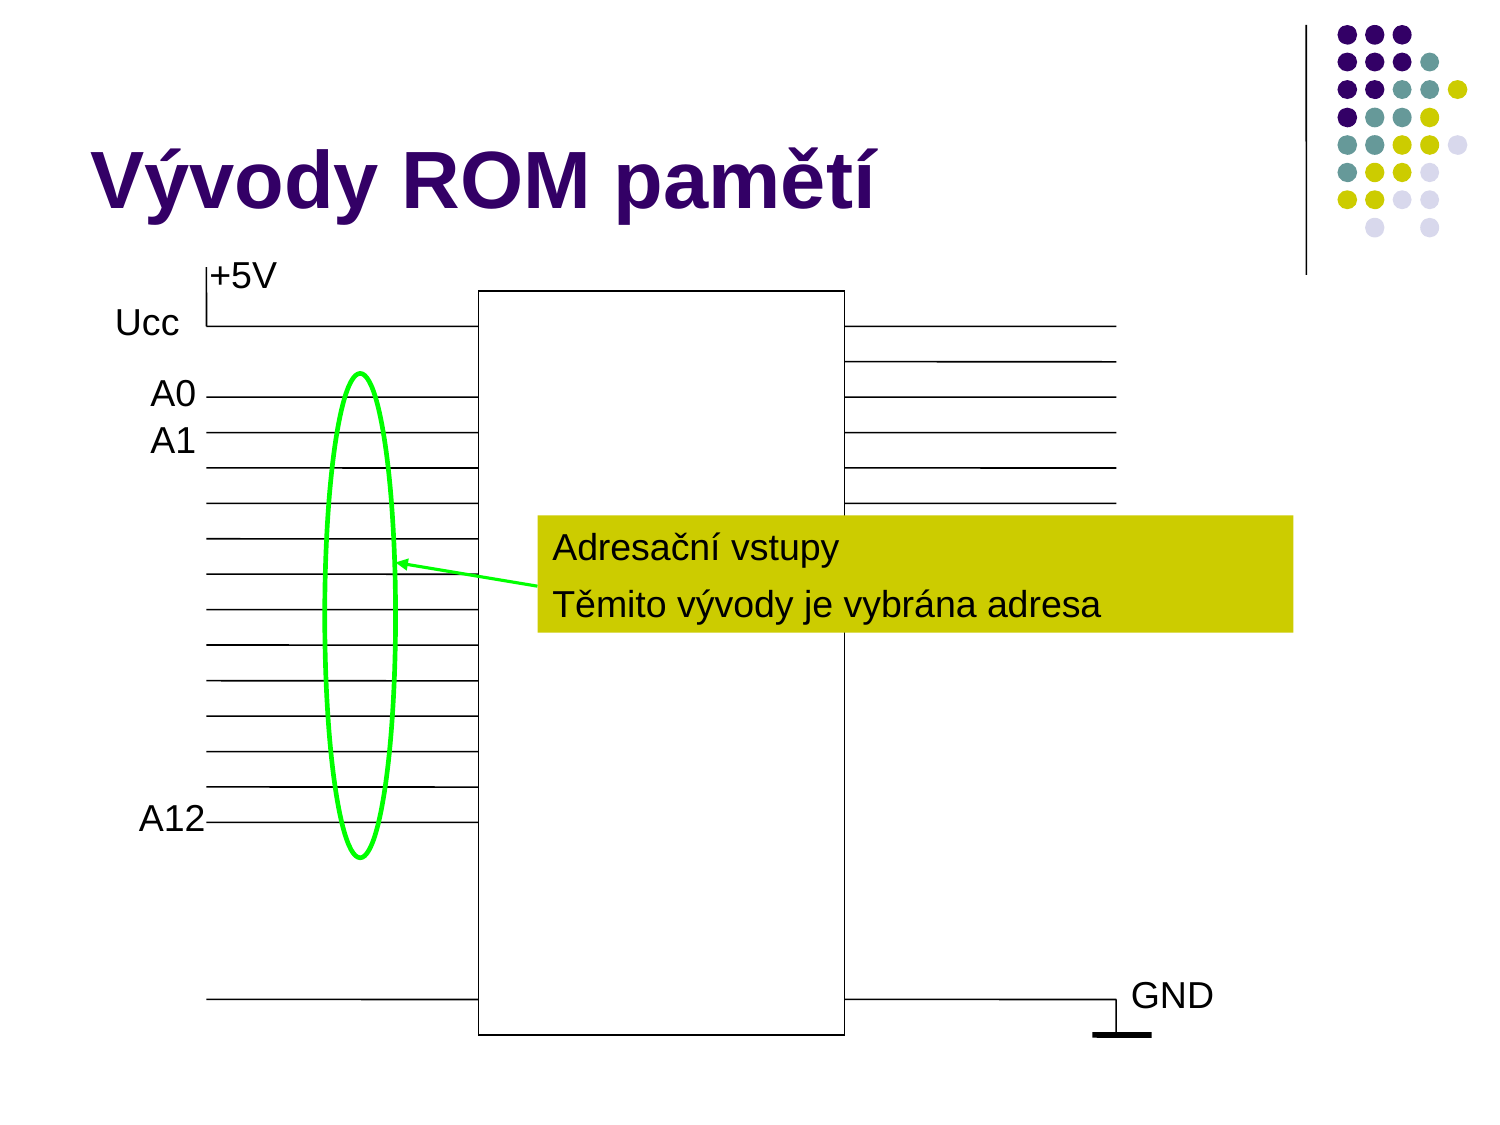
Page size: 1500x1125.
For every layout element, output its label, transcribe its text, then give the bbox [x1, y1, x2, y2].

text_box [478, 290, 845, 585]
text_box Ucc [100, 290, 207, 351]
text_box [324, 373, 396, 858]
text_box [478, 577, 845, 1035]
text_box A12 [123, 786, 243, 847]
text_box A1 [135, 408, 219, 469]
text_box Adresační vstupy Těmito vývody je vybrána adresa [537, 515, 1294, 633]
text_box [395, 558, 538, 587]
text_box GND [1116, 964, 1246, 1024]
text_box A0 [135, 361, 219, 408]
title Vývody ROM pamětí [75, 20, 1313, 233]
text_box +5V [194, 243, 313, 304]
